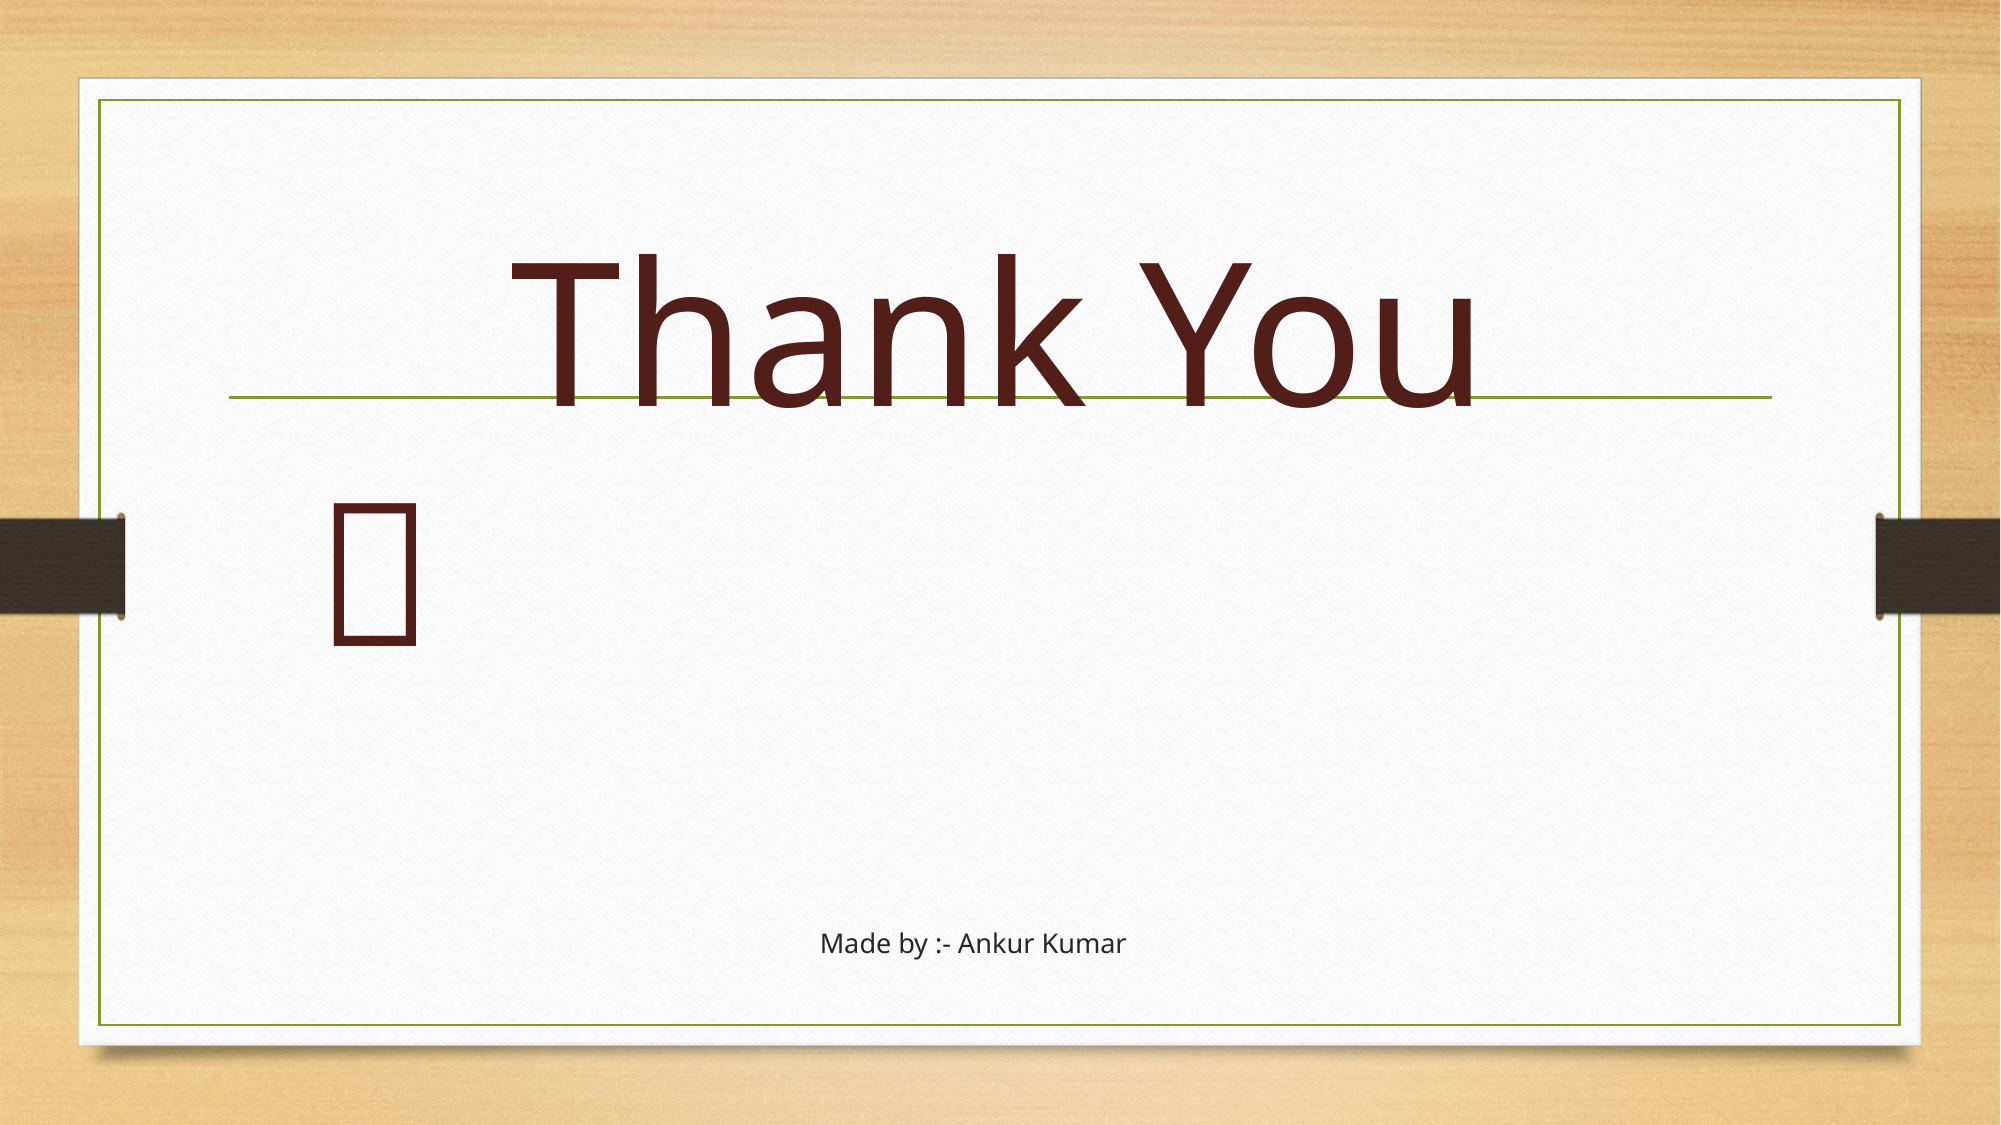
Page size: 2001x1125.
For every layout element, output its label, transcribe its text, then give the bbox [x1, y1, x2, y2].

title Thank You 🙏 Made by :- Ankur Kumar [159, 161, 1788, 1004]
picture [0, 0, 2001, 1125]
